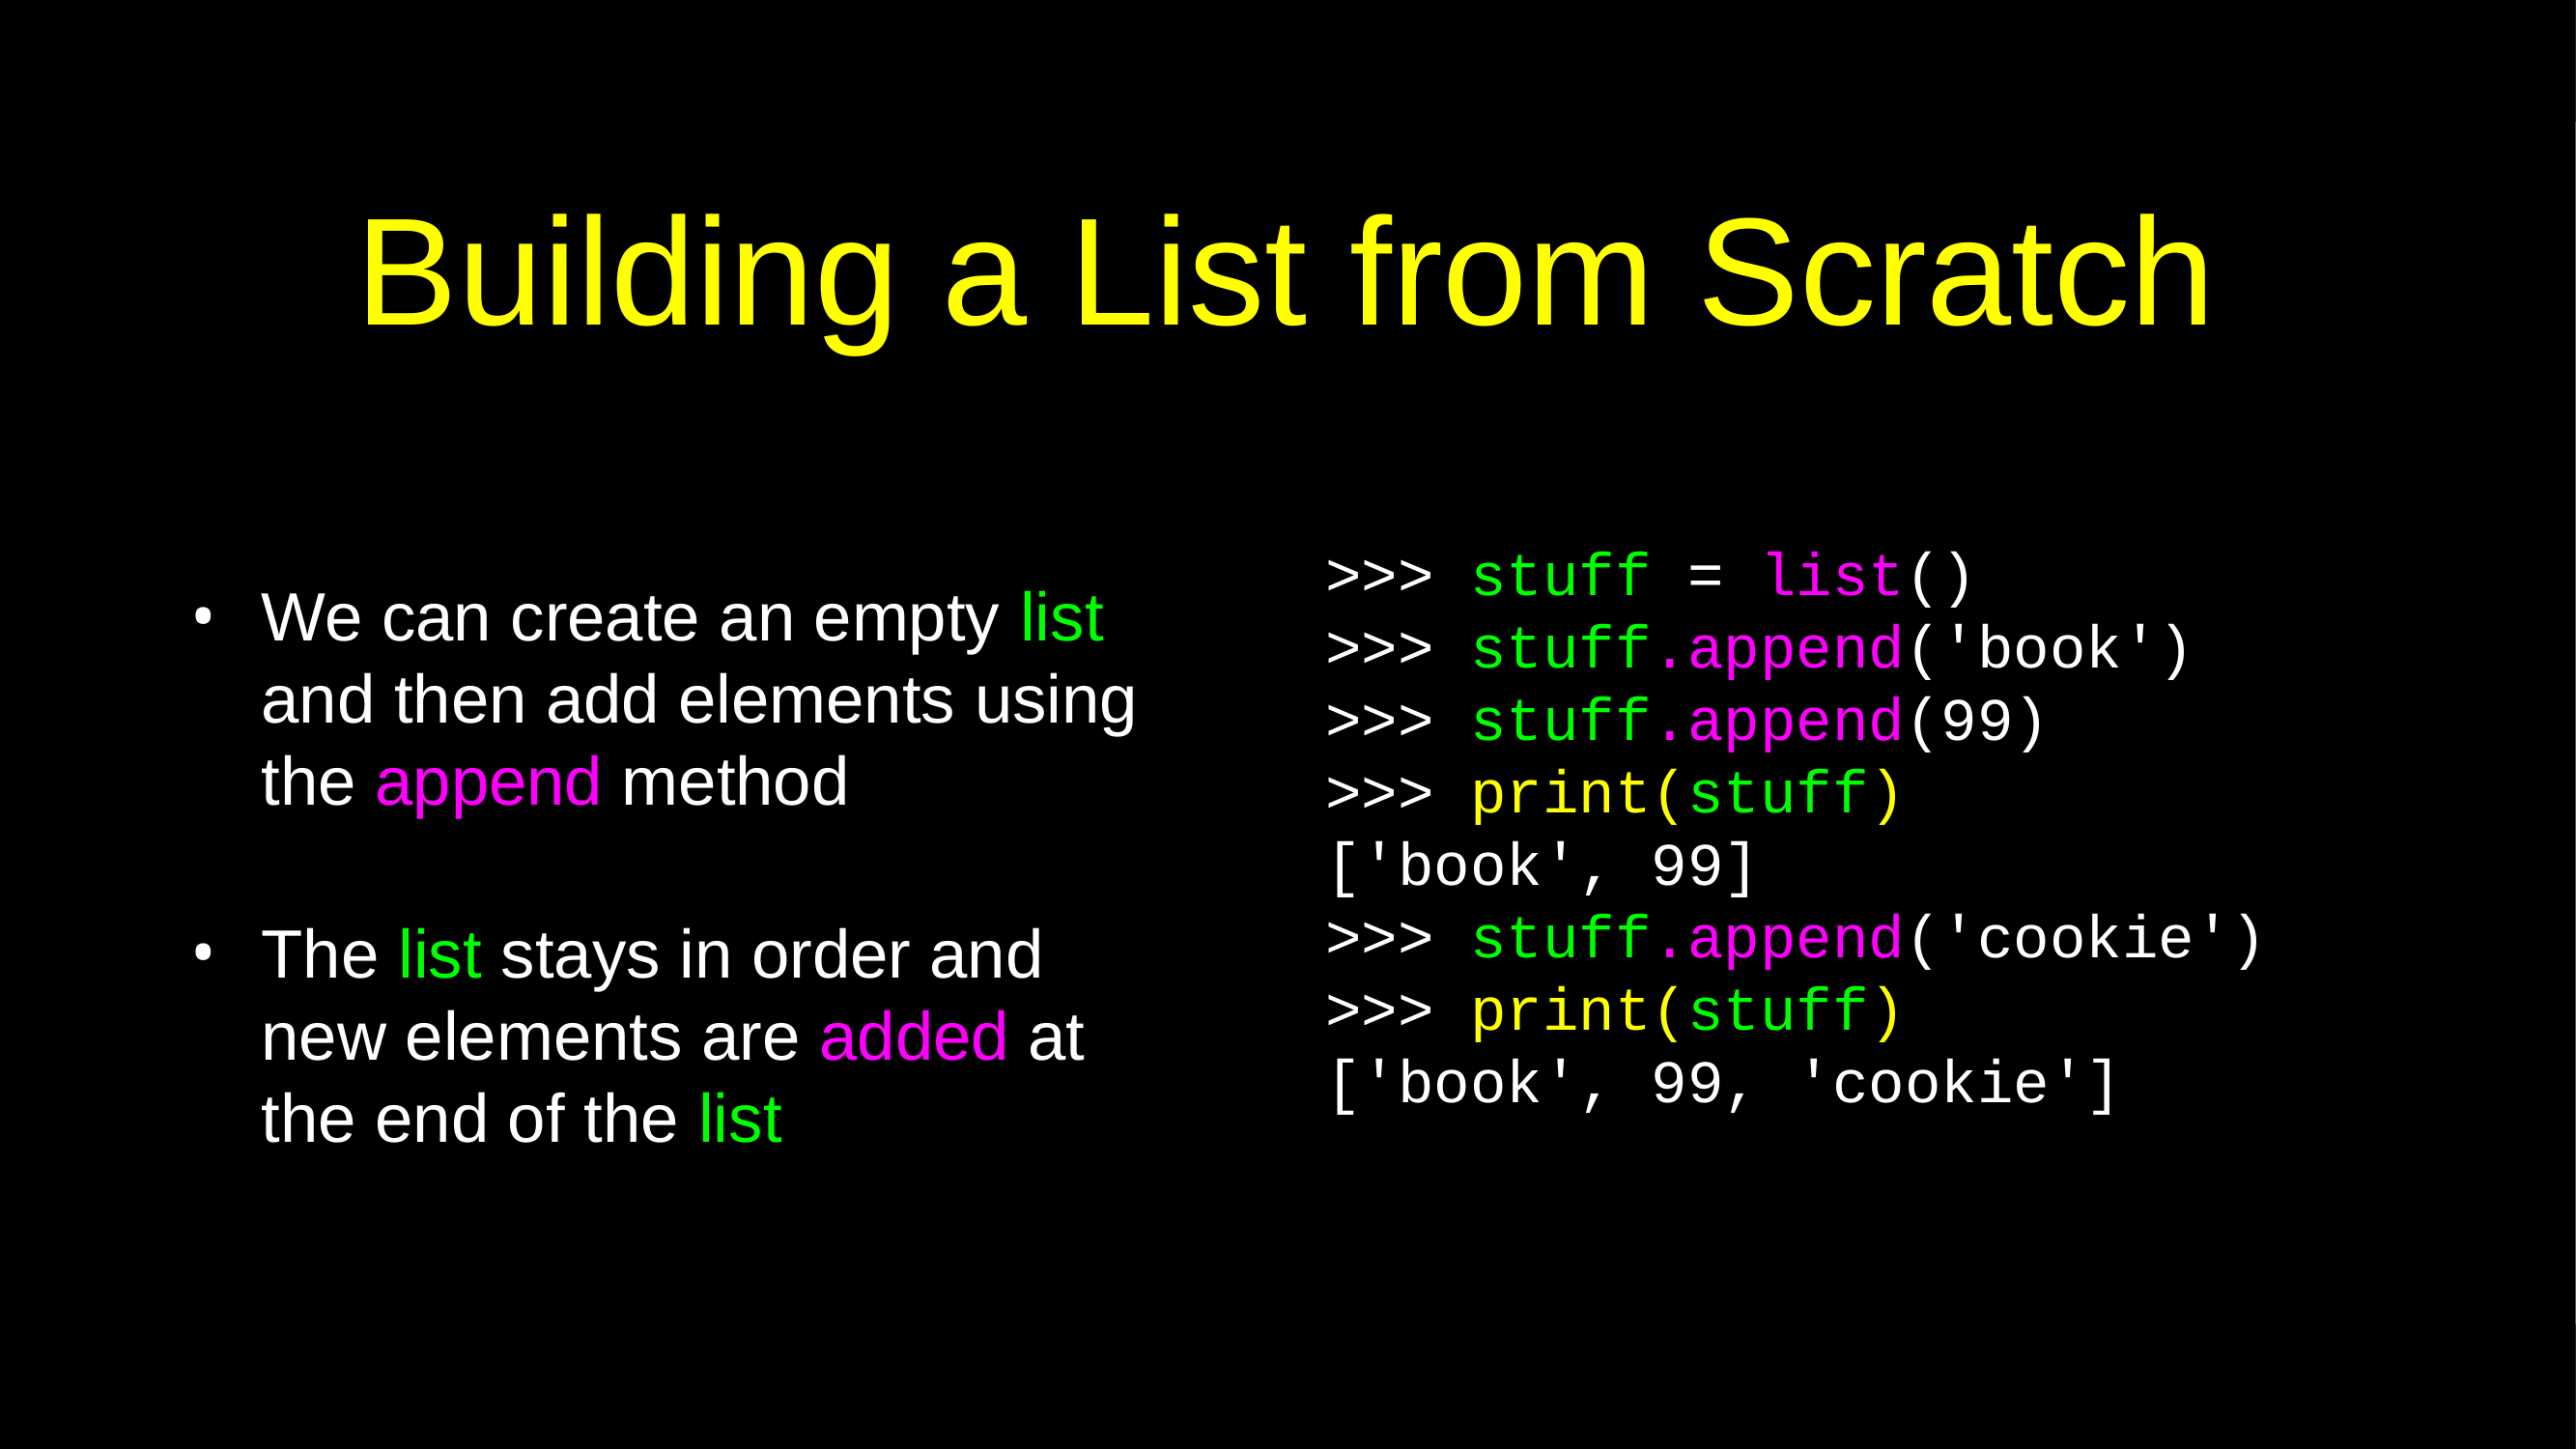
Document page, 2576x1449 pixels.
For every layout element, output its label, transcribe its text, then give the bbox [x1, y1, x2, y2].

text_box >>> stuff = list() >>> stuff.append('book') >>> stuff.append(99) >>> print(stuff) ['book', 99] >>> stuff.append('cookie') >>> print(stuff) ['book', 99, 'cookie'] [1325, 473, 2507, 1177]
title Building a List from Scratch [183, 125, 2391, 403]
list We can create an empty list and then add elements using the append method The list stays in order and new elements are added at the end of the list [183, 412, 1182, 1317]
